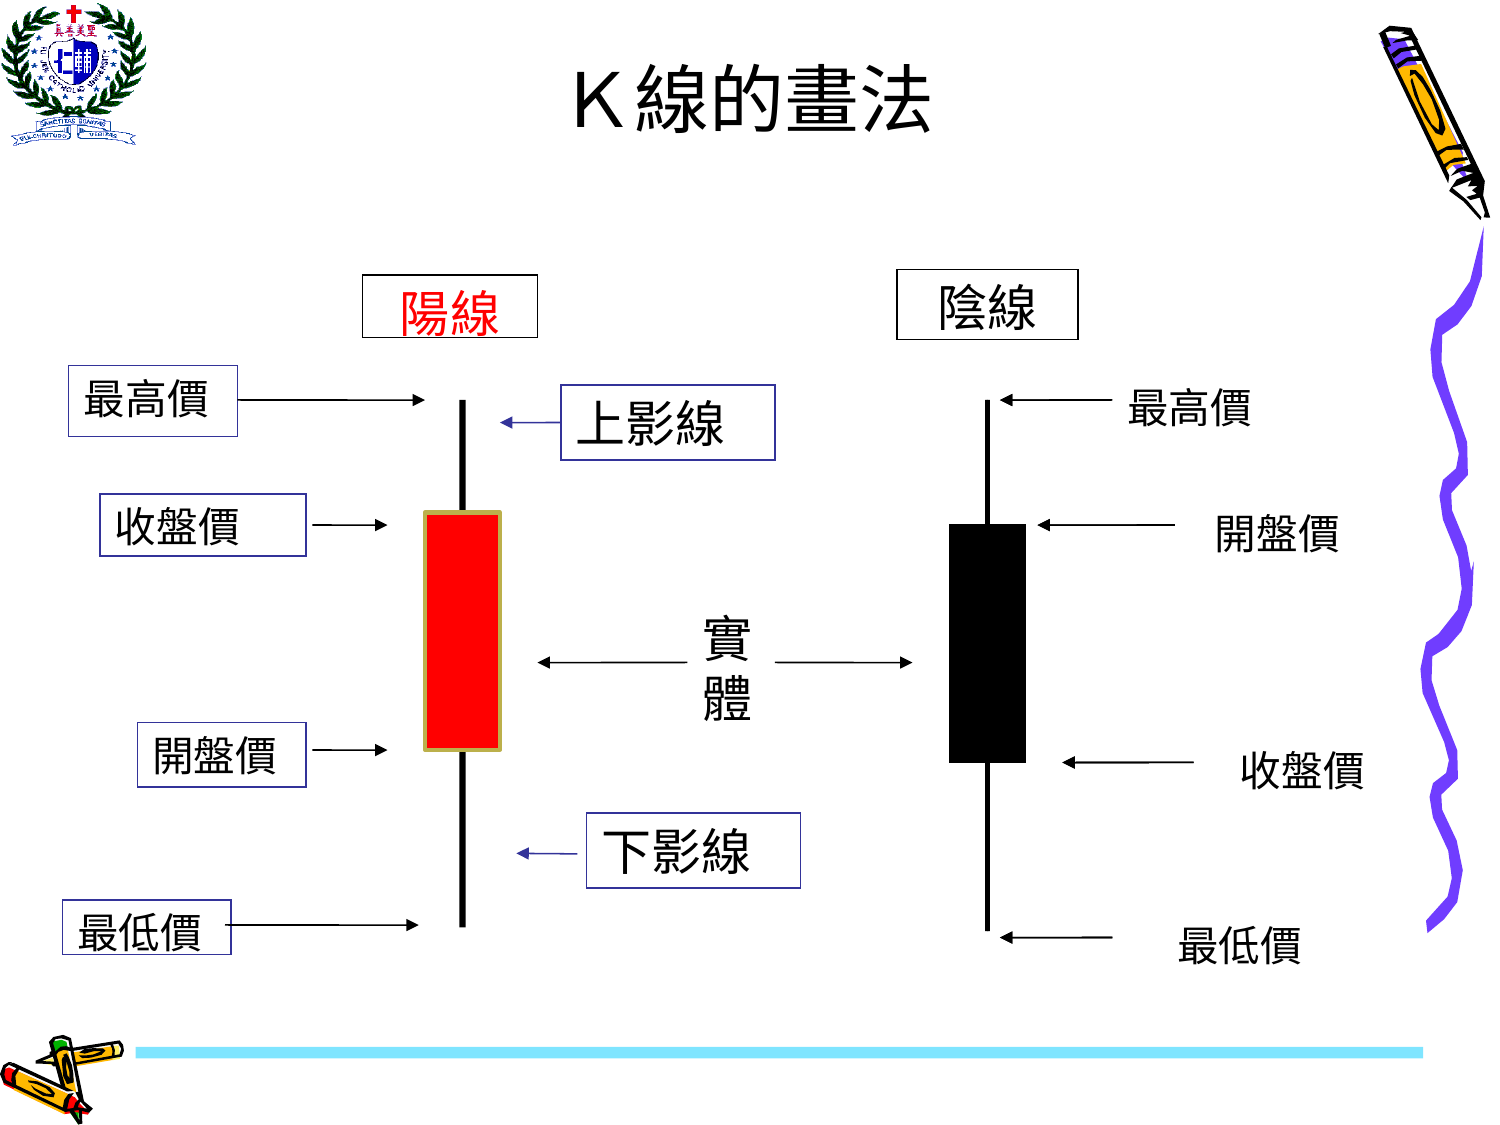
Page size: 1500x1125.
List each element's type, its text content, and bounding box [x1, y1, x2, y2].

text_box 最低價 [62, 899, 232, 955]
text_box 陰線 [896, 269, 1079, 340]
text_box 最高價 [1112, 374, 1307, 428]
text_box [537, 656, 688, 669]
title Ｋ線的畫法 [156, 10, 1338, 150]
text_box 收盤價 [1224, 737, 1388, 814]
text_box 實 體 [687, 599, 788, 763]
text_box 陽線 [362, 274, 538, 338]
text_box [999, 393, 1113, 407]
text_box 下影線 [586, 813, 801, 888]
text_box [423, 510, 502, 752]
text_box [999, 931, 1113, 944]
text_box [774, 656, 913, 669]
text_box [1037, 518, 1175, 532]
text_box [1062, 756, 1194, 769]
text_box 最低價 [1162, 912, 1338, 975]
text_box [224, 918, 419, 932]
text_box [949, 524, 1025, 763]
text_box [0, 364, 1500, 835]
text_box 上影線 [560, 385, 775, 460]
picture [0, 0, 148, 147]
